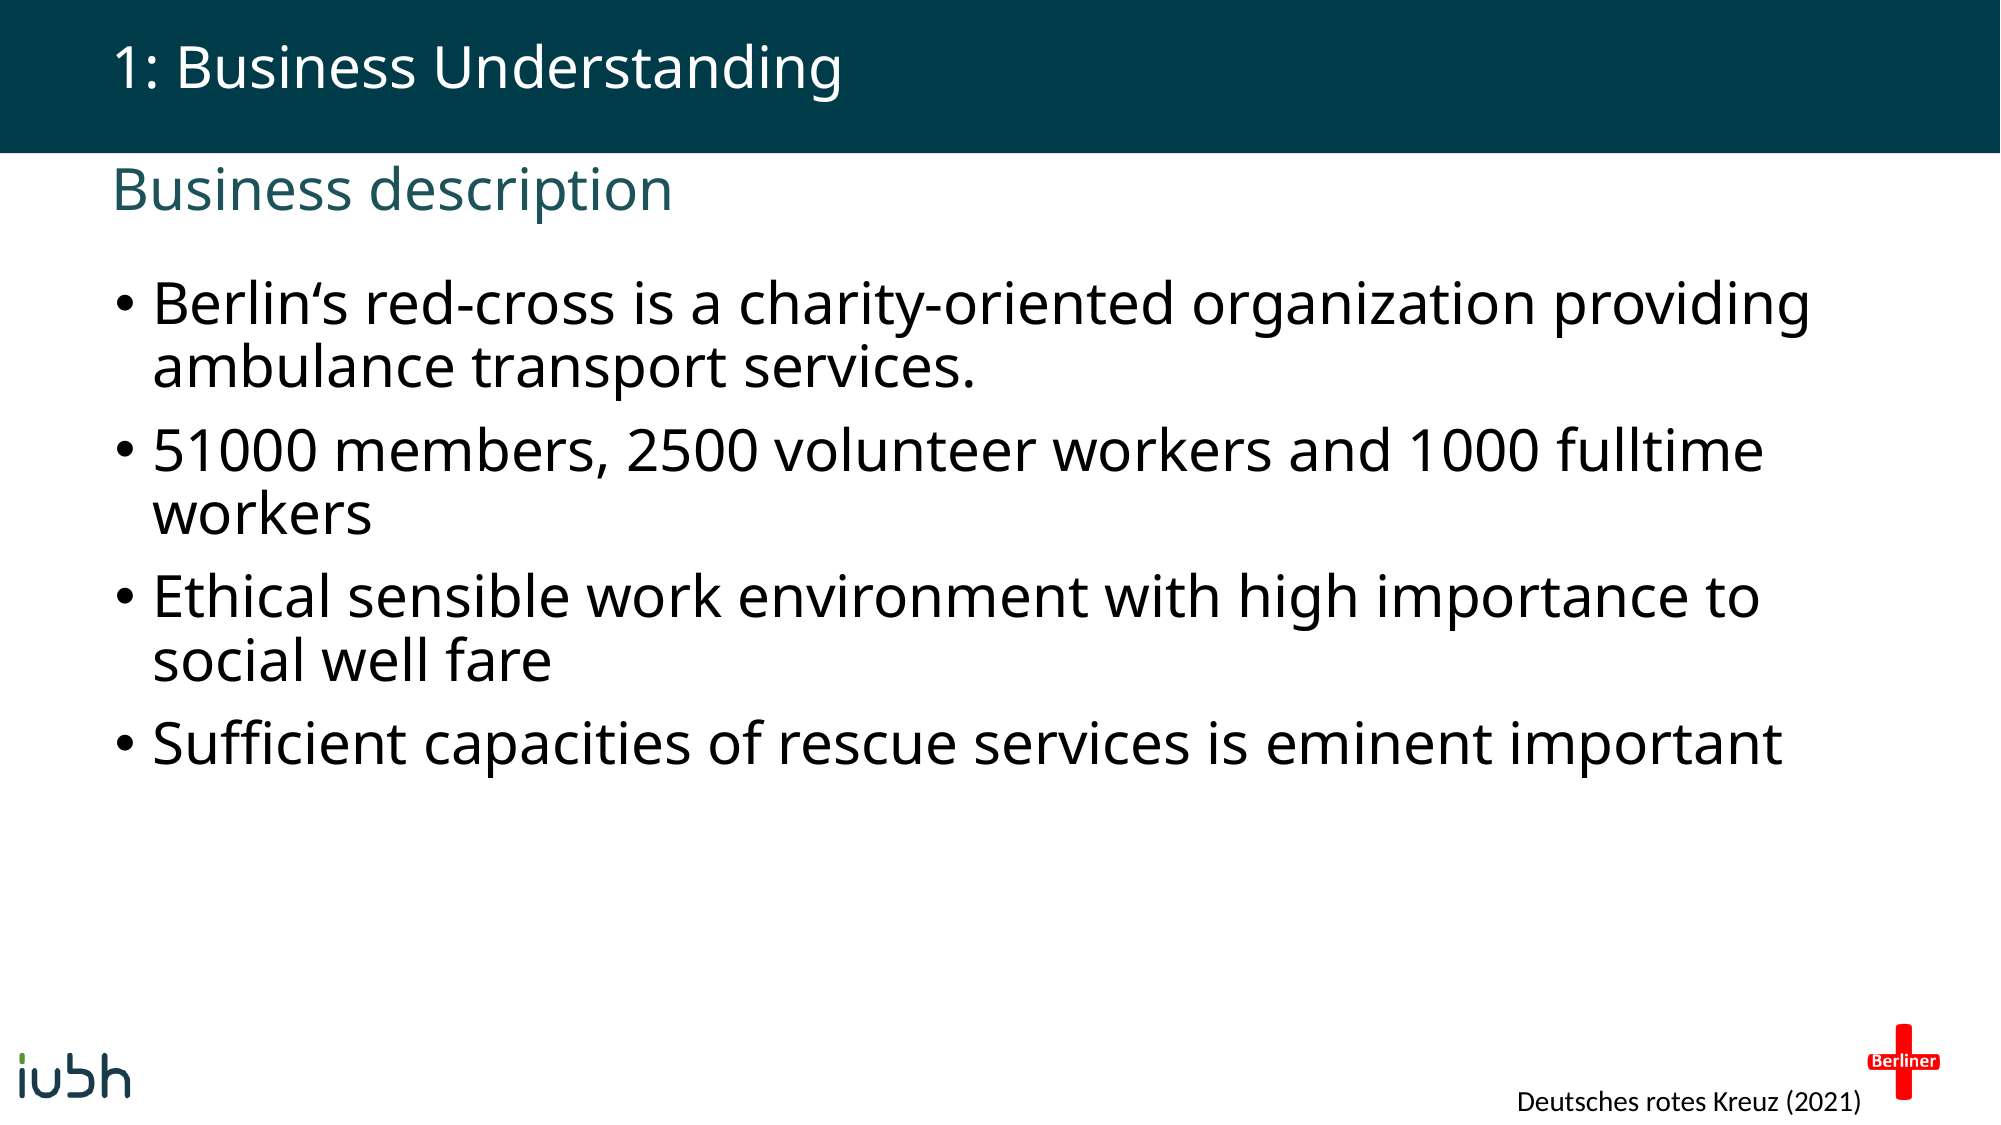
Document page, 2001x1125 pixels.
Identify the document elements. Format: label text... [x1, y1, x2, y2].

text_box Deutsches rotes Kreuz (2021) [1502, 1074, 1878, 1125]
picture [14, 1047, 136, 1107]
list Berlin‘s red-cross is a charity-oriented organization providing ambulance transport services. 51000 members, 2500 volunteer workers and 1000 fulltime workers Ethical sensible work environment with high importance to social well fare Sufficient capacities of rescue services is eminent important [99, 266, 1859, 1002]
title 1: Business Understanding [97, 31, 1771, 112]
list Business description [97, 152, 1771, 227]
picture [1766, 907, 2001, 1125]
